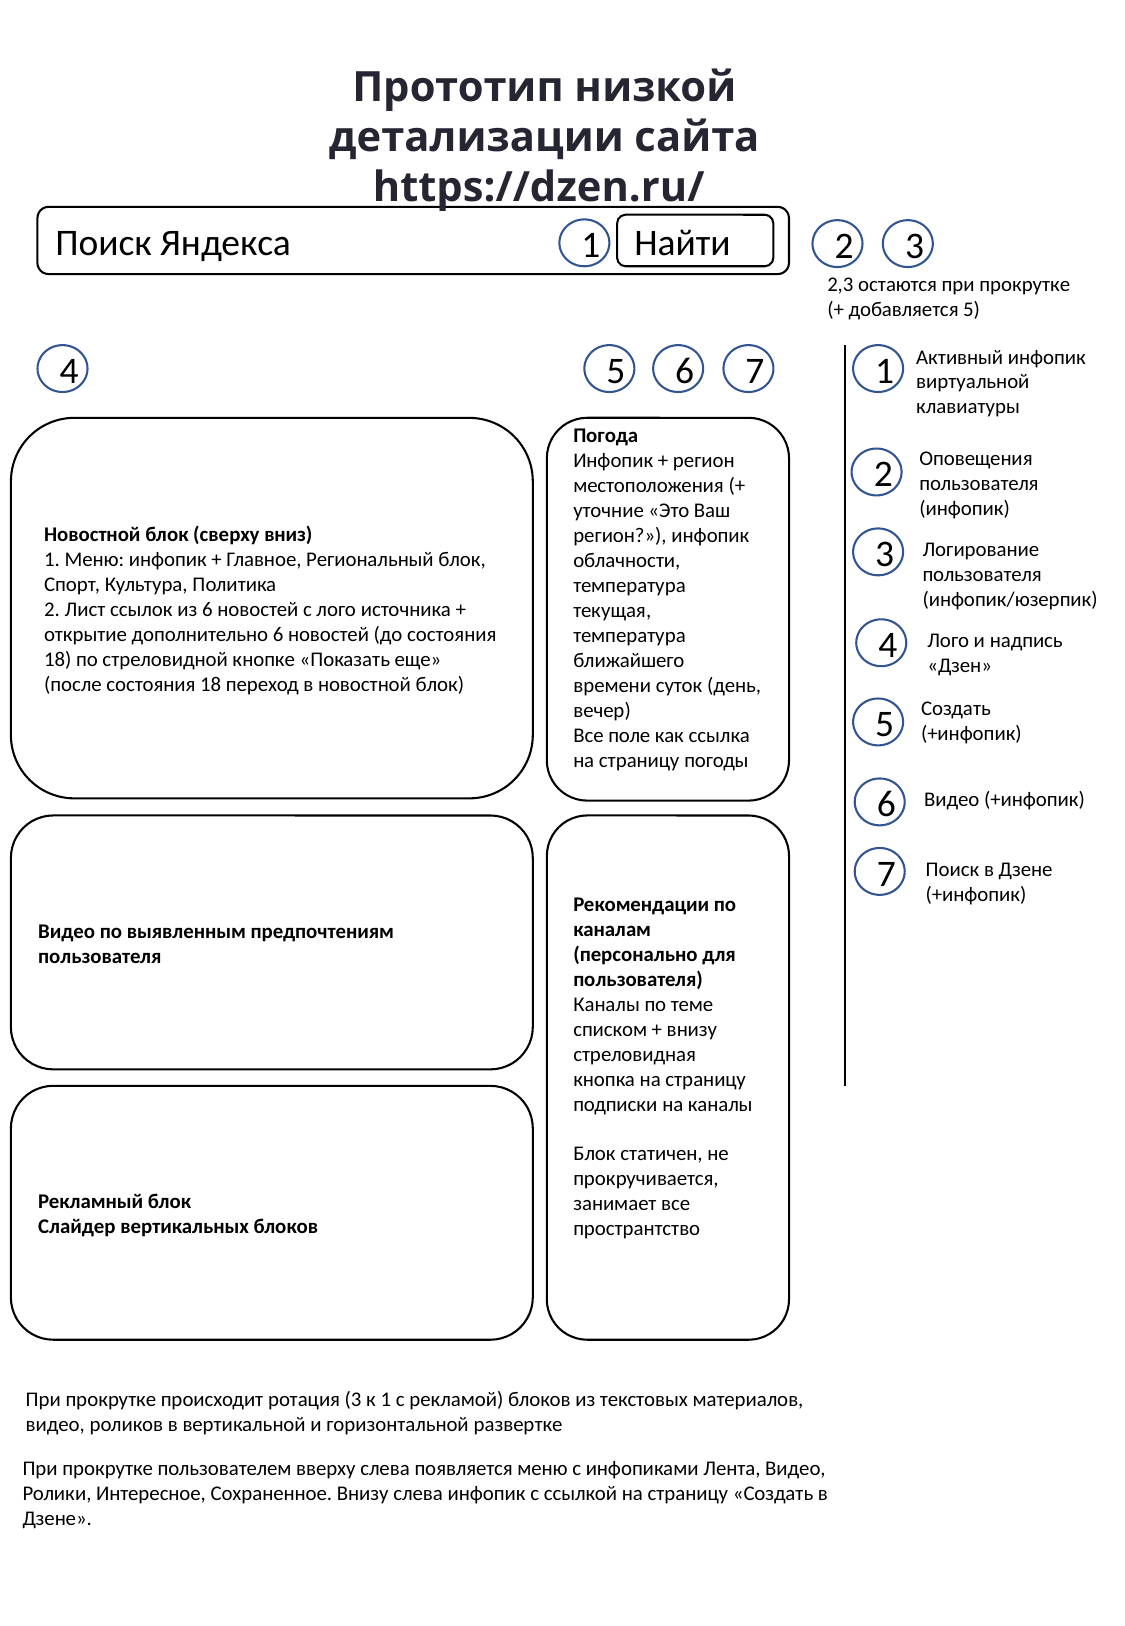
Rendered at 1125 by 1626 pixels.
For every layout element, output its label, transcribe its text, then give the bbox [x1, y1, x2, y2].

text_box 7 [853, 846, 906, 896]
text_box Оповещения пользователя (инфопик) [904, 437, 1118, 528]
text_box 2 [850, 447, 903, 497]
text_box Рекламный блок Слайдер вертикальных блоков [9, 1084, 534, 1341]
text_box Логирование пользователя (инфопик/юзерпик) [907, 528, 1121, 619]
text_box 1 [558, 218, 611, 268]
text_box 3 [881, 219, 934, 262]
text_box 4 [36, 344, 89, 394]
text_box 4 [855, 618, 908, 668]
text_box Поиск в Дзене (+инфопик) [910, 847, 1124, 913]
text_box Видео по выявленным предпочтениям пользователя [9, 814, 534, 1071]
text_box 6 [853, 777, 906, 827]
text_box 2,3 остаются при прокрутке (+ добавляется 5) [812, 262, 1089, 328]
text_box Новостной блок (сверху вниз) 1. Меню: инфопик + Главное, Региональный блок, Спорт, Культура, Политика 2. Лист ссылок из 6 новостей с лого источника + открытие дополнительно 6 новостей (до состояния 18) по стреловидной кнопке «Показать еще» (после состояния 18 переход в новостной блок) [9, 416, 534, 800]
text_box При прокрутке происходит ротация (3 к 1 с рекламой) блоков из текстовых материалов, видео, роликов в вертикальной и горизонтальной развертке [10, 1378, 849, 1444]
text_box 6 [652, 344, 705, 394]
text_box 7 [722, 344, 775, 394]
text_box Погода Инфопик + регион местоположения (+ уточние «Это Ваш регион?»), инфопик облачности, температура текущая, температура ближайшего времени суток (день, вечер) Все поле как ссылка на страницу погоды [545, 416, 791, 802]
text_box Активный инфопик виртуальной клавиатуры [901, 335, 1114, 426]
text_box Лого и надпись «Дзен» [912, 619, 1125, 684]
text_box 5 [852, 697, 905, 747]
text_box 5 [583, 344, 636, 394]
text_box Видео (+инфопик) [909, 778, 1122, 819]
text_box Прототип низкой детализации сайта https://dzen.ru/ [225, 52, 863, 218]
text_box Создать (+инфопик) [906, 687, 1119, 753]
text_box При прокрутке пользователем вверху слева появляется меню с инфопиками Лента, Видео, Ролики, Интересное, Сохраненное. Внизу слева инфопик с ссылкой на страницу «Создать в Дзене». [7, 1447, 846, 1538]
text_box 2 [811, 219, 864, 262]
text_box Поиск Яндекса [36, 205, 791, 276]
text_box 3 [852, 527, 905, 577]
text_box Найти [616, 218, 775, 268]
text_box Рекомендации по каналам (персонально для пользователя) Каналы по теме списком + внизу стреловидная кнопка на страницу подписки на каналы Блок статичен, не прокручивается, занимает все пространтство [545, 814, 791, 1341]
text_box 1 [852, 344, 901, 394]
